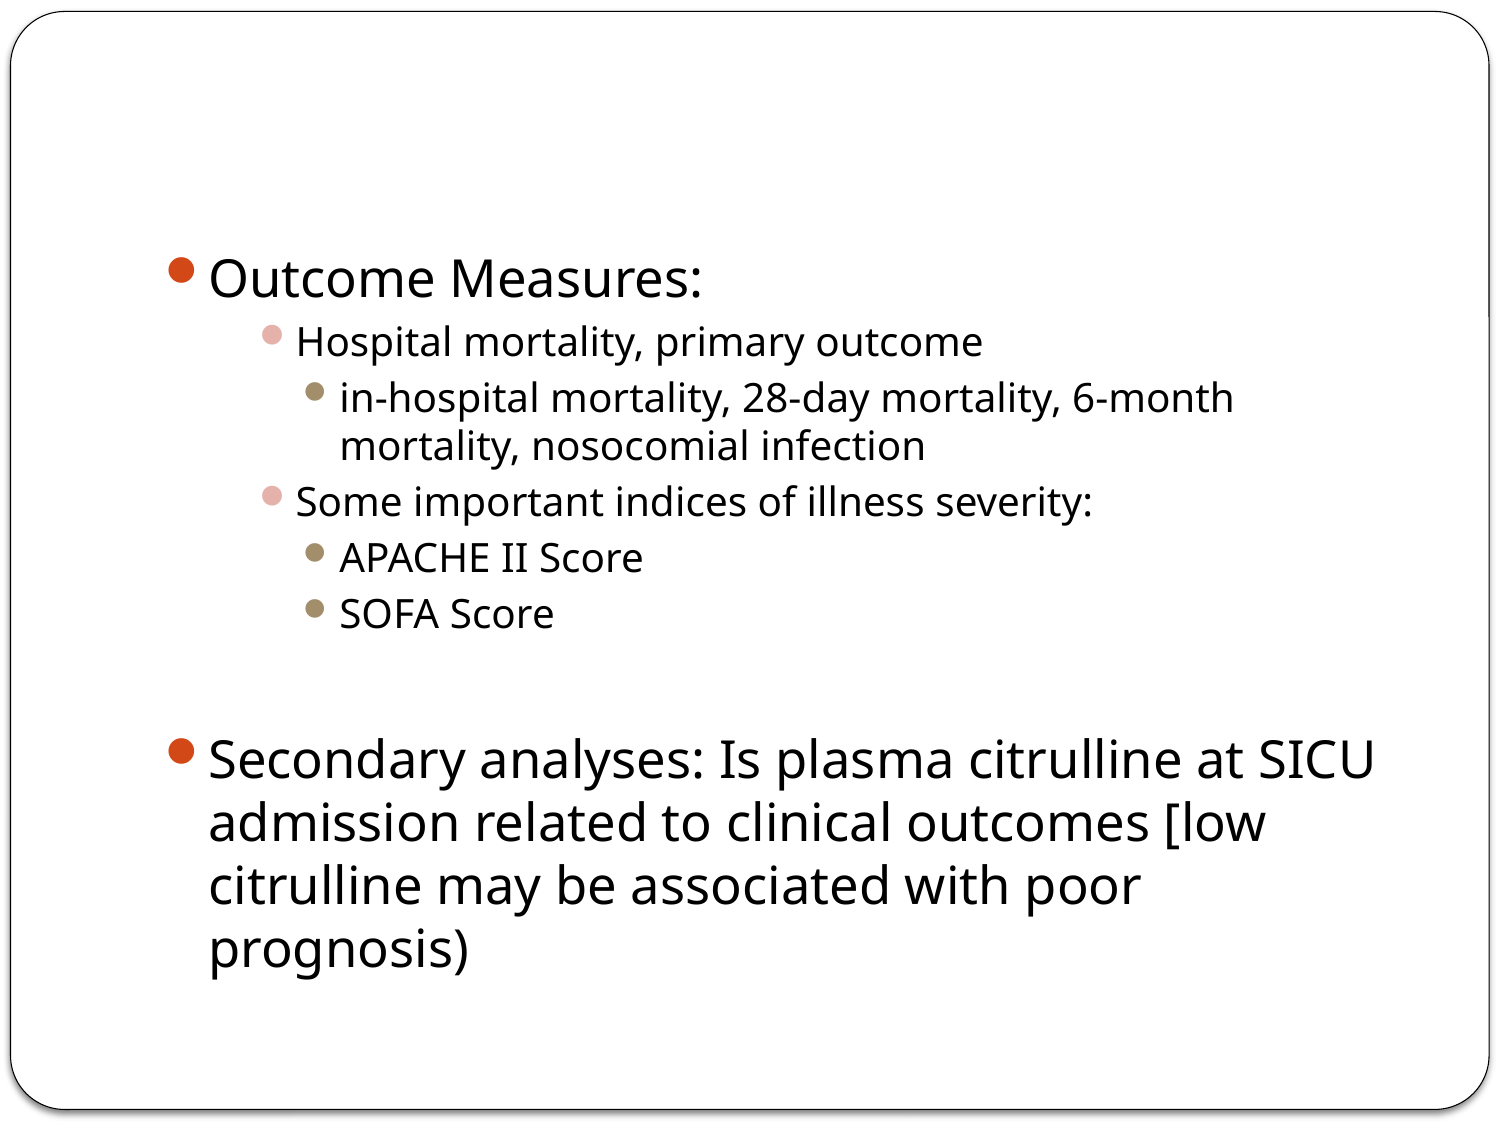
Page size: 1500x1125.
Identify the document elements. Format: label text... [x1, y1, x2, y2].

list Outcome Measures: Hospital mortality, primary outcome in-hospital mortality, 28-day mortality, 6-month mortality, nosocomial infection Some important indices of illness severity: APACHE II Score SOFA Score Secondary analyses: Is plasma citrulline at SICU admission related to clinical outcomes [low citrulline may be associated with poor prognosis) [150, 237, 1425, 988]
